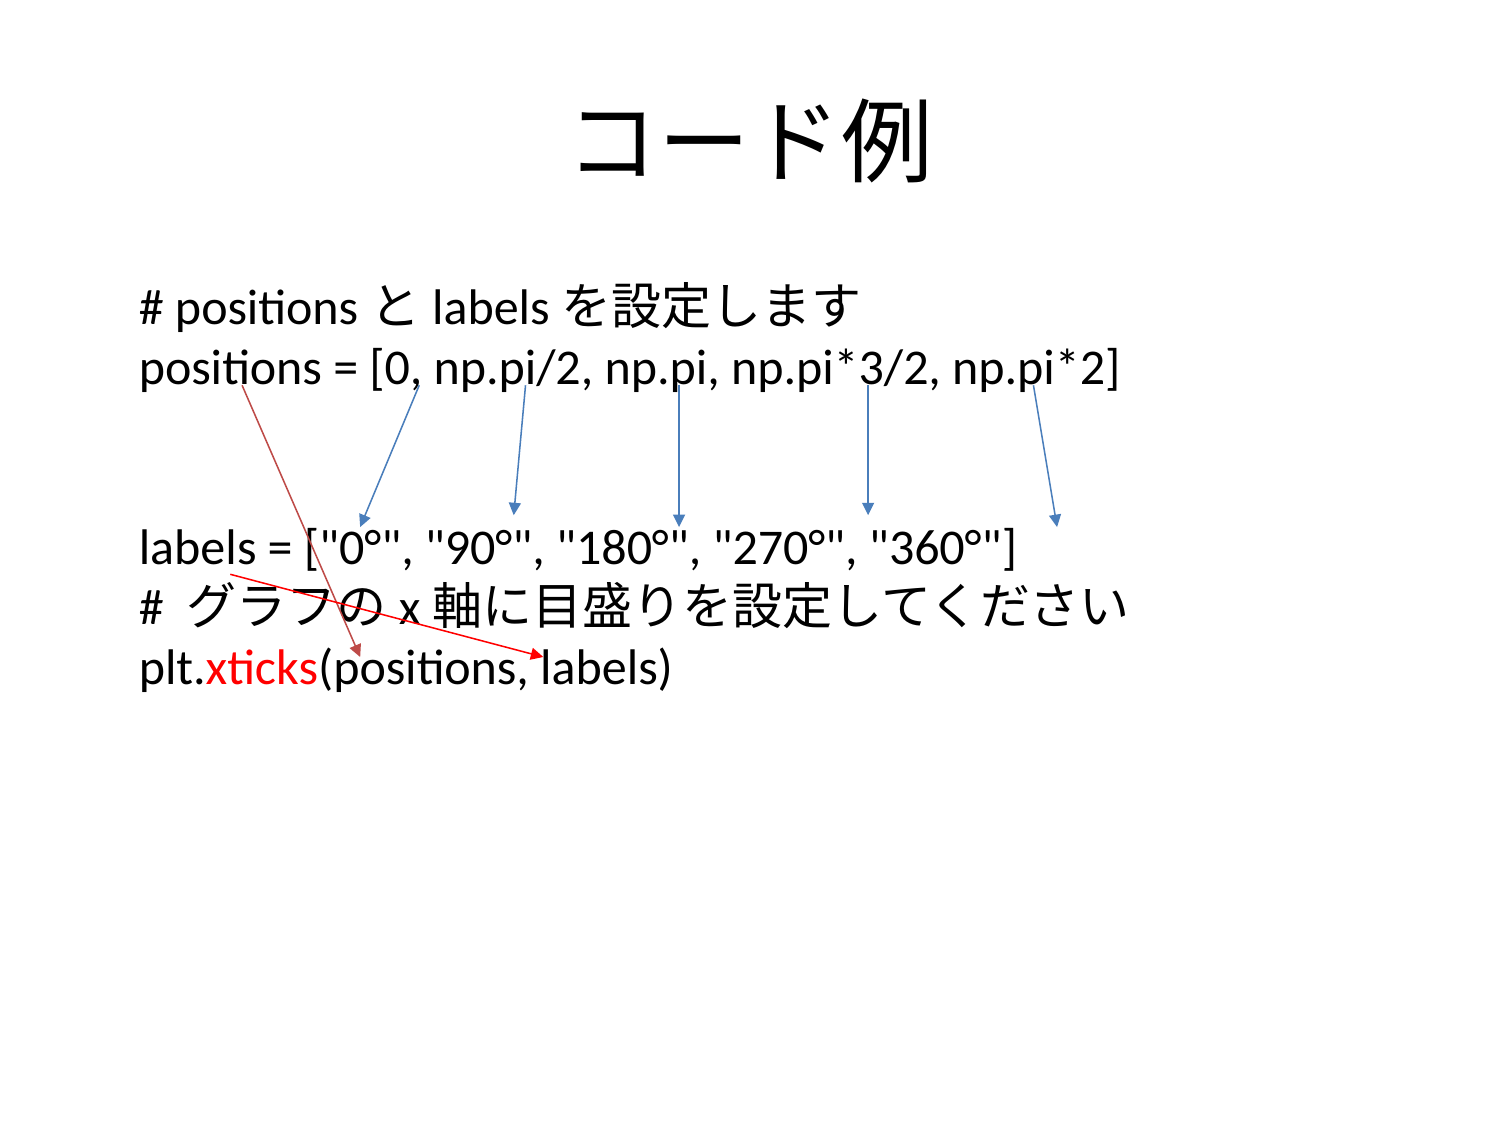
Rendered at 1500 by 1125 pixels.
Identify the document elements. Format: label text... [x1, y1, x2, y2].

title コード例 [75, 45, 1425, 233]
text_box # positionsとlabelsを設定します positions = [0, np.pi/2, np.pi, np.pi*3/2, np.pi*2] labels = ["0°", "90°", "180°", "270°", "360°"] # グラフのx軸に目盛りを設定してください plt.xticks(positions, labels) [123, 267, 1329, 702]
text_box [241, 385, 361, 572]
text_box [229, 573, 544, 658]
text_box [362, 385, 420, 528]
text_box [1033, 385, 1058, 528]
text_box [513, 385, 526, 516]
